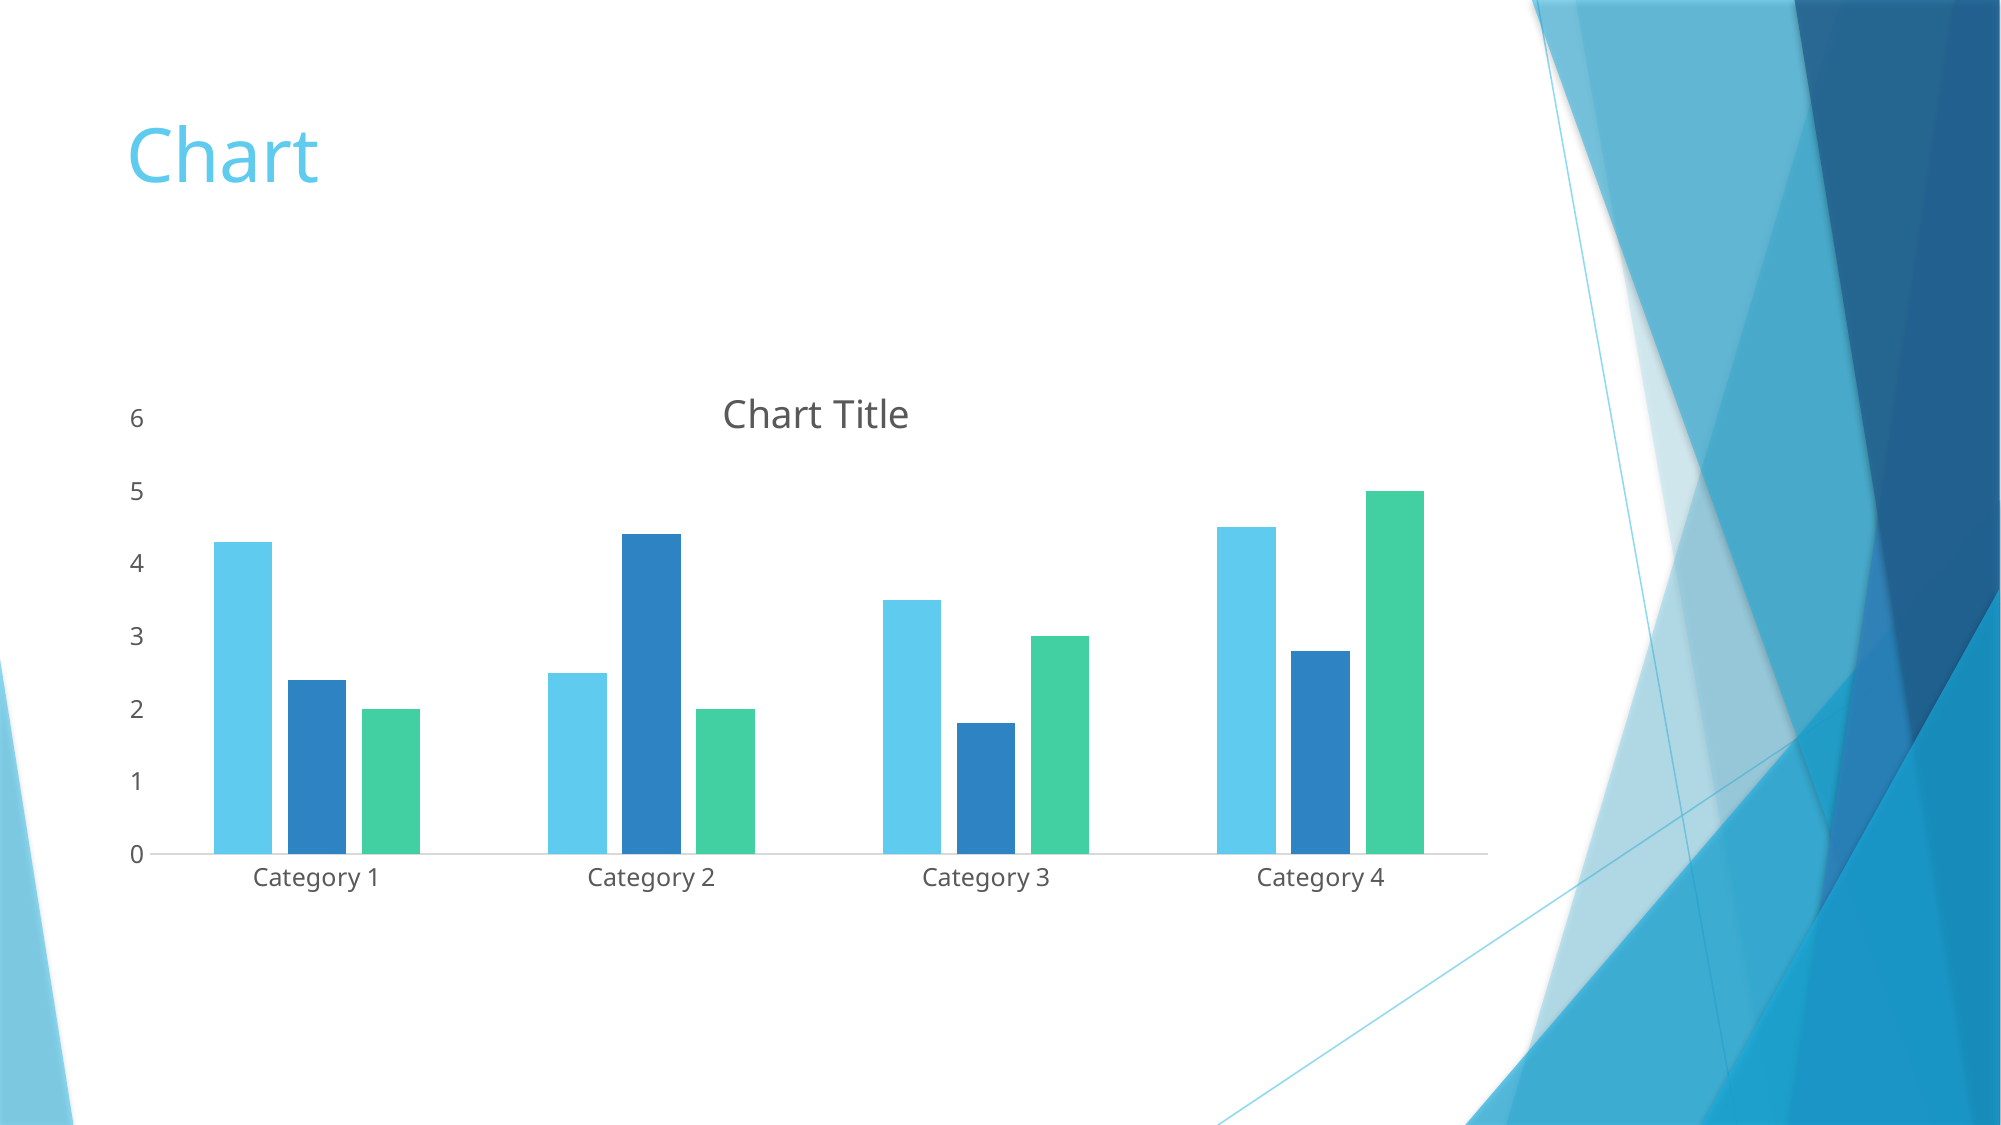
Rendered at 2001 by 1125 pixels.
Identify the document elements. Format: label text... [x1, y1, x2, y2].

title Chart [111, 99, 1522, 317]
chart [110, 353, 1522, 992]
